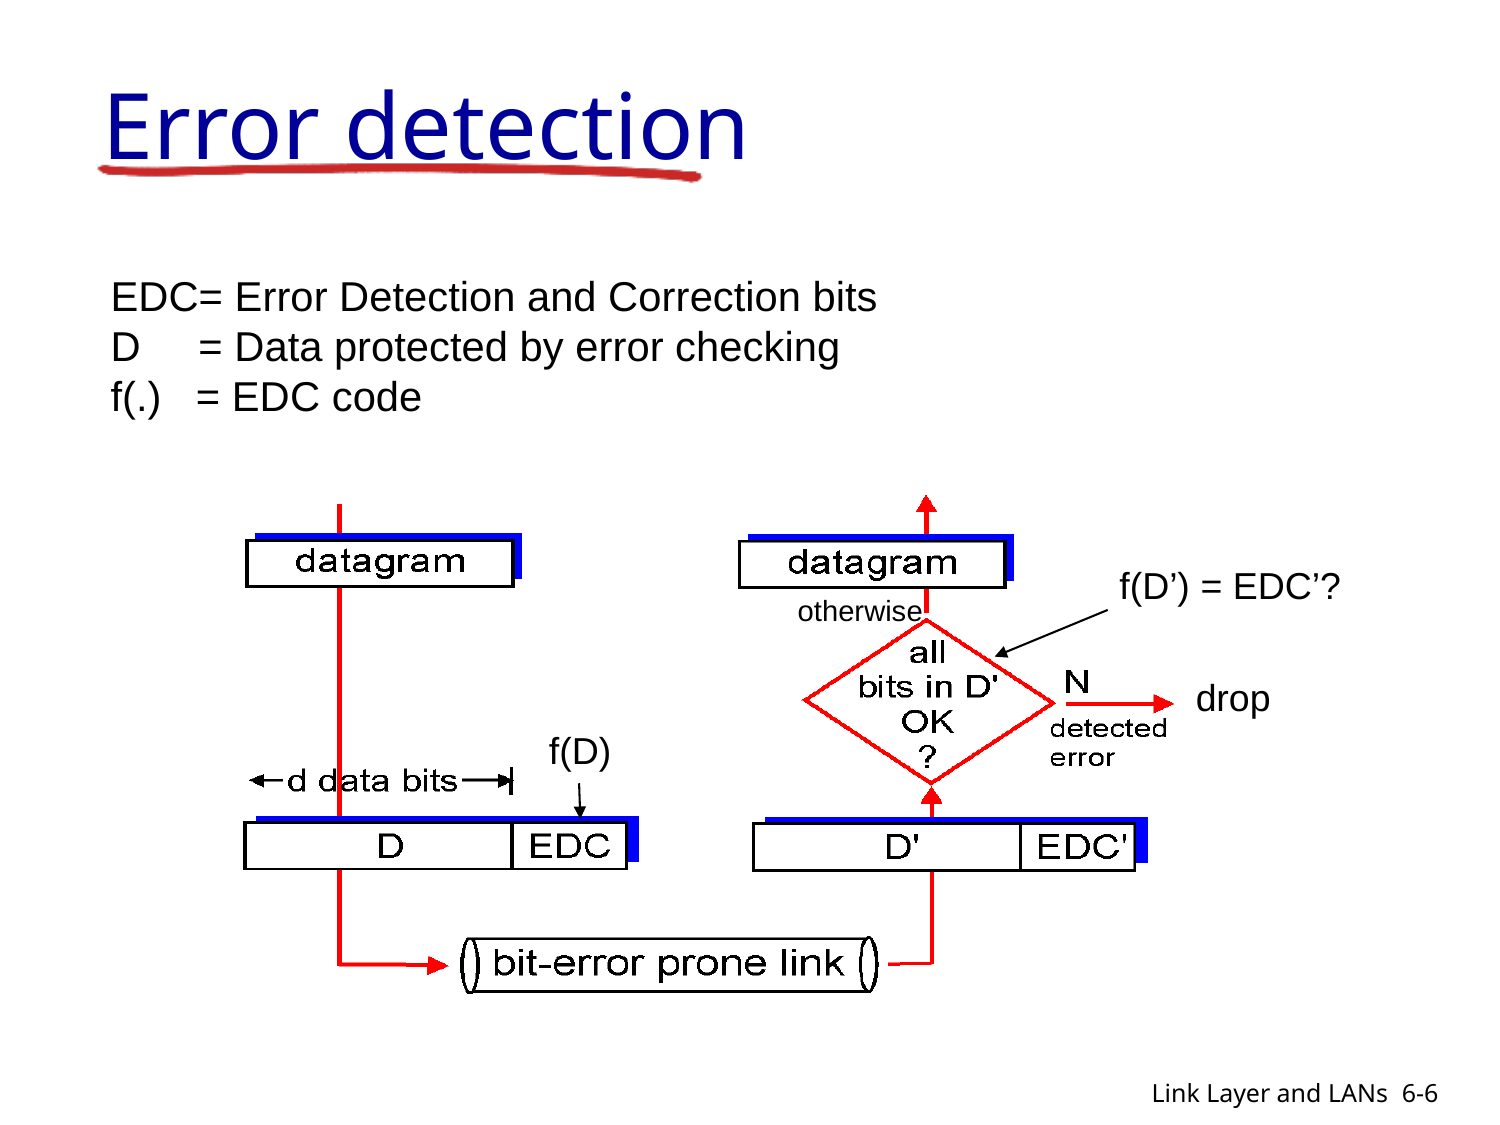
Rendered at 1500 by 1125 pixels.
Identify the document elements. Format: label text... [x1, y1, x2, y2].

text_box EDC= Error Detection and Correction bits D = Data protected by error checking f(.) = EDC code [95, 262, 1463, 527]
slide_number 6-6 [1387, 1069, 1478, 1115]
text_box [994, 609, 1108, 657]
picture [95, 159, 710, 189]
text_box f(D’) = EDC’? [1179, 554, 1363, 615]
text_box drop [1181, 666, 1286, 726]
title Error detection [87, 40, 1363, 207]
picture [243, 494, 1175, 1006]
footer Link Layer and LANs [1045, 1069, 1404, 1110]
